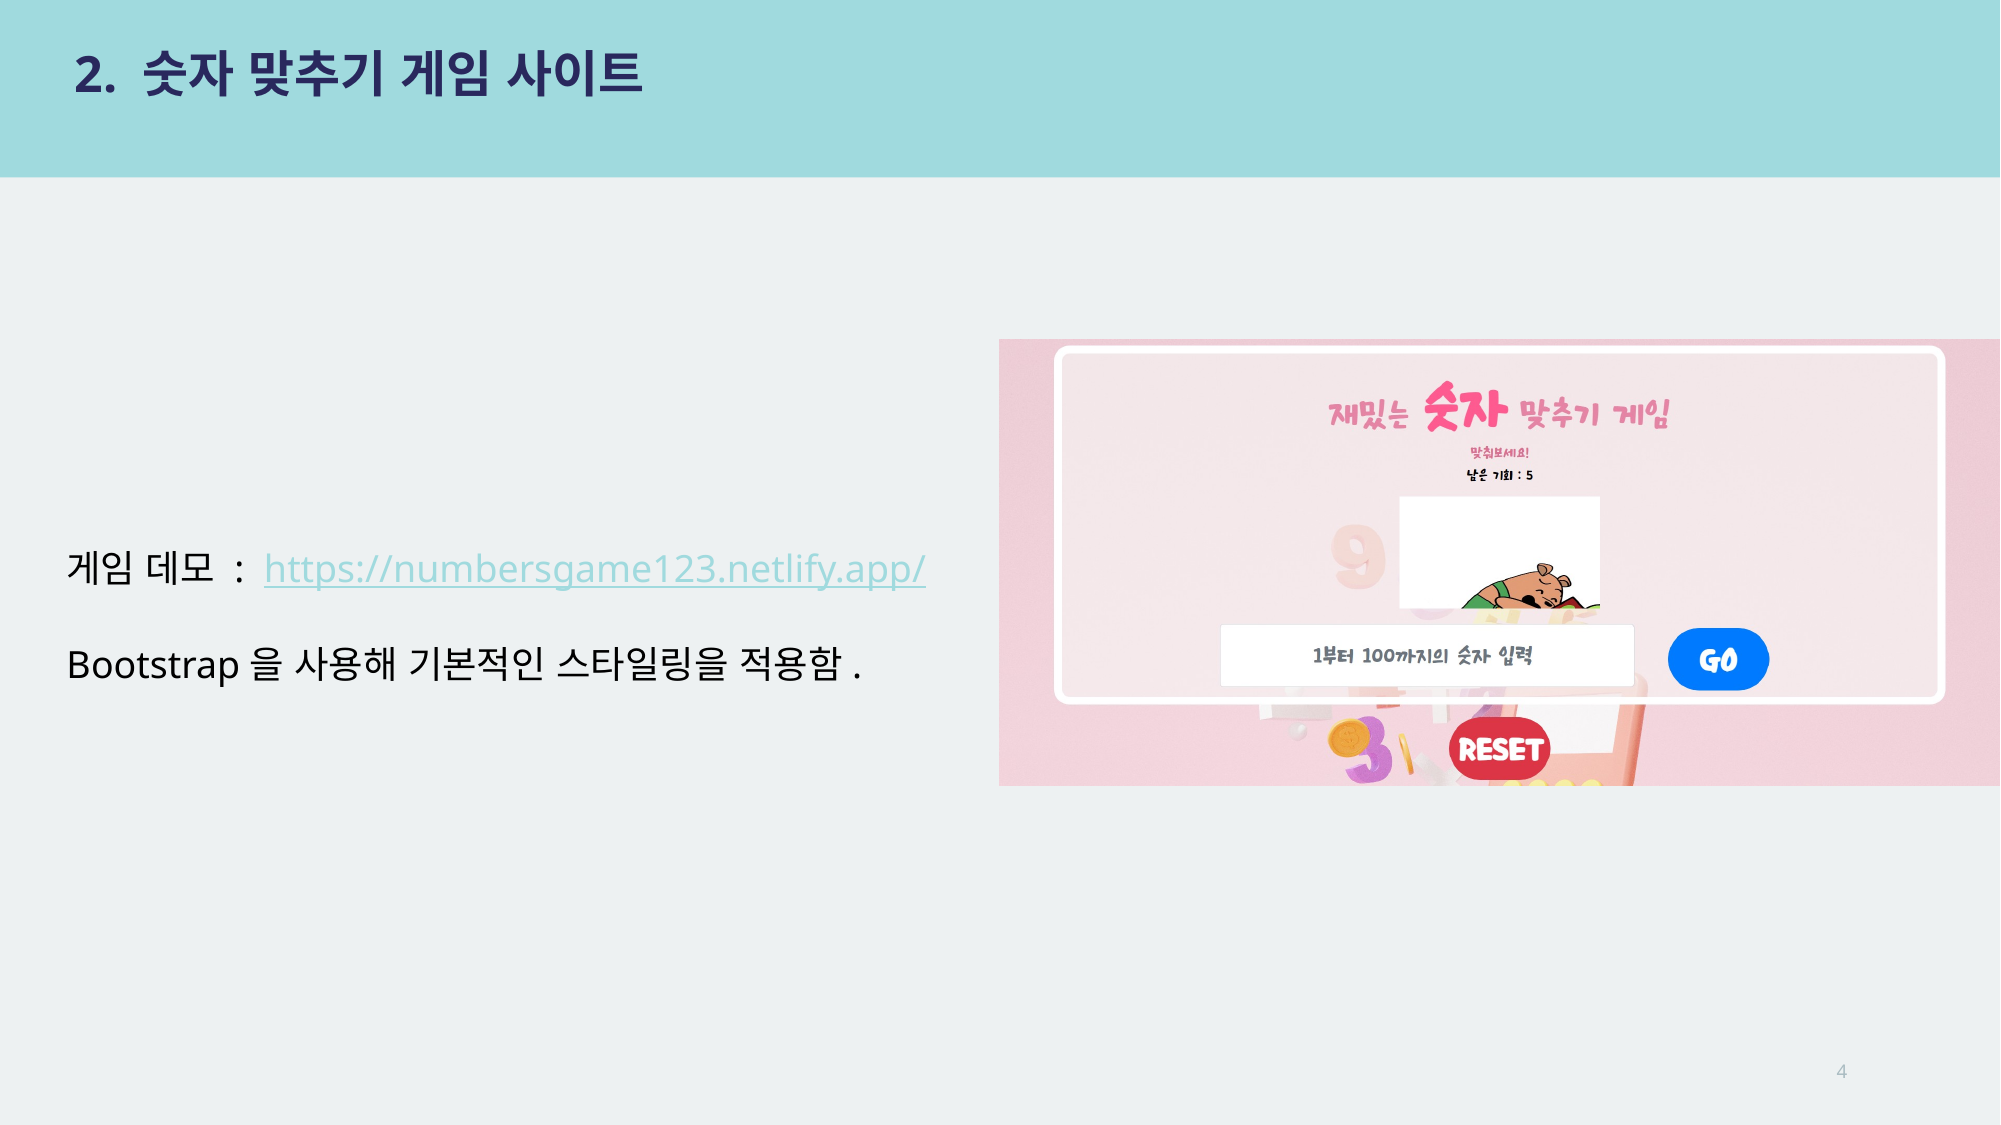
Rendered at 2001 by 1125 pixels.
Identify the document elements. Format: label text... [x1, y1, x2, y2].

picture [999, 339, 2000, 786]
text_box 게임 데모 : https://numbersgame123.netlify.app/ Bootstrap을 사용해 기본적인 스타일링을 적용함. [51, 537, 999, 694]
title 2. 숫자 맞추기 게임 사이트 [0, 0, 738, 111]
slide_number 4 [1412, 1042, 1863, 1103]
